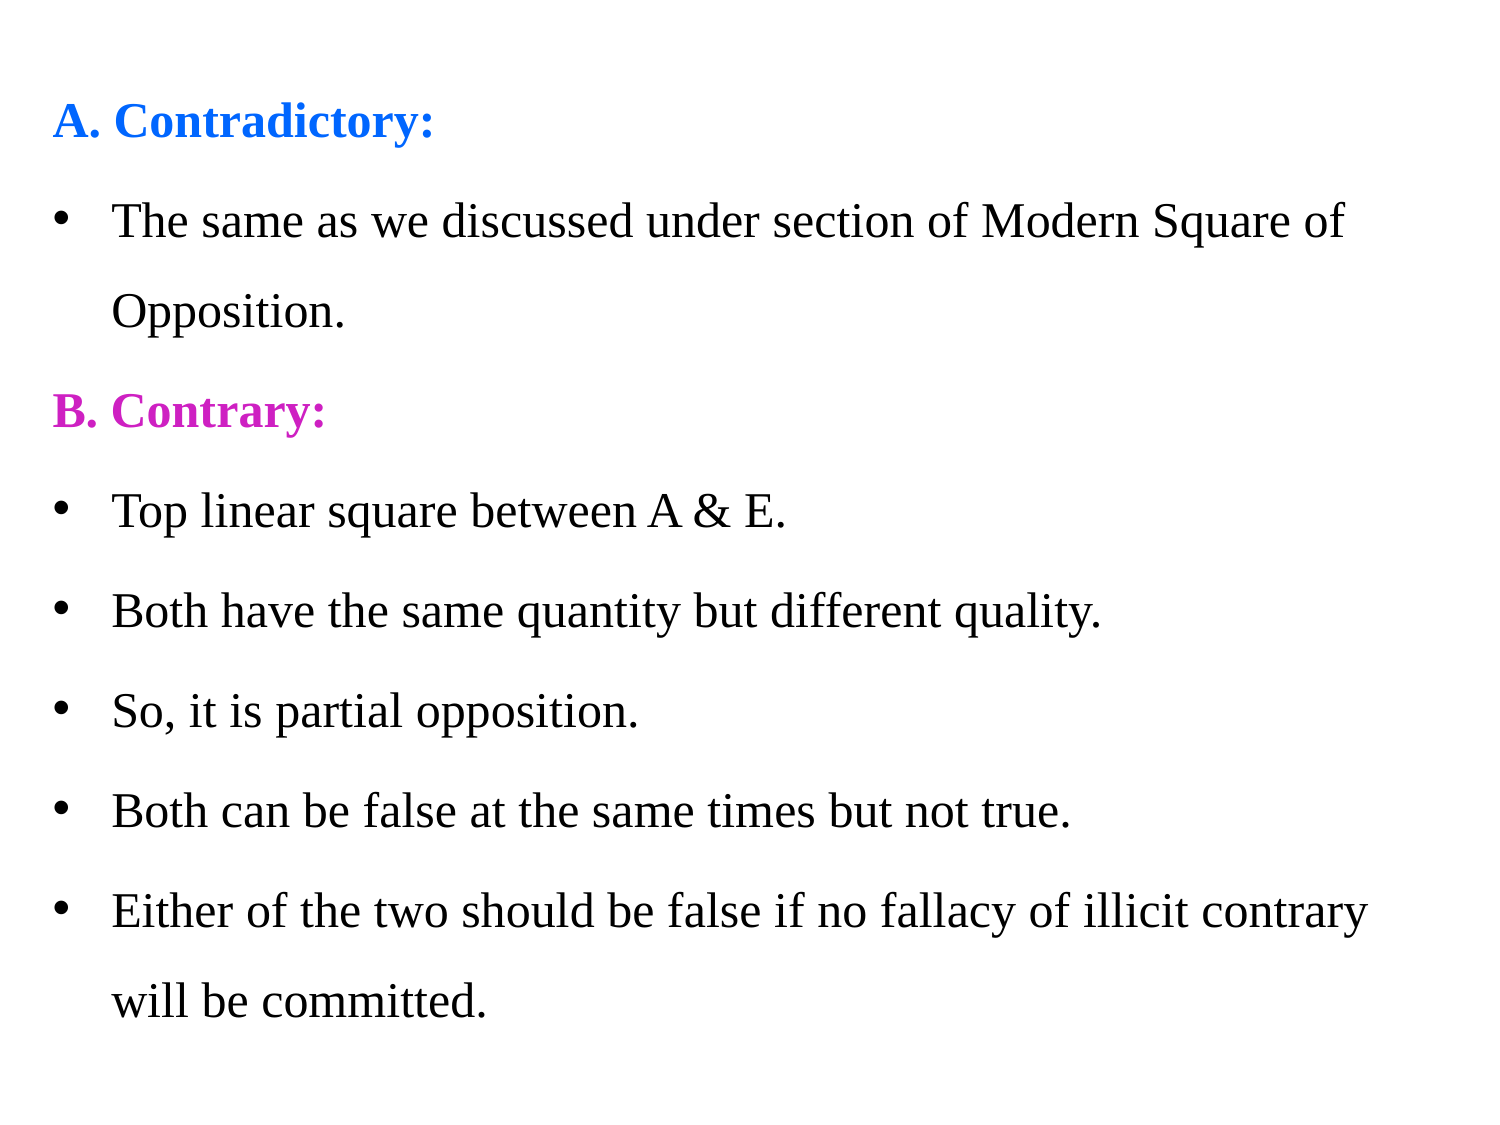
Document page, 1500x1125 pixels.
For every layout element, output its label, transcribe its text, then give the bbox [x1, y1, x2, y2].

list A. Contradictory: The same as we discussed under section of Modern Square of Opposition. B. Contrary: Top linear square between A & E. Both have the same quantity but different quality. So, it is partial opposition. Both can be false at the same times but not true. Either of the two should be false if no fallacy of illicit contrary will be committed. [37, 50, 1463, 1075]
